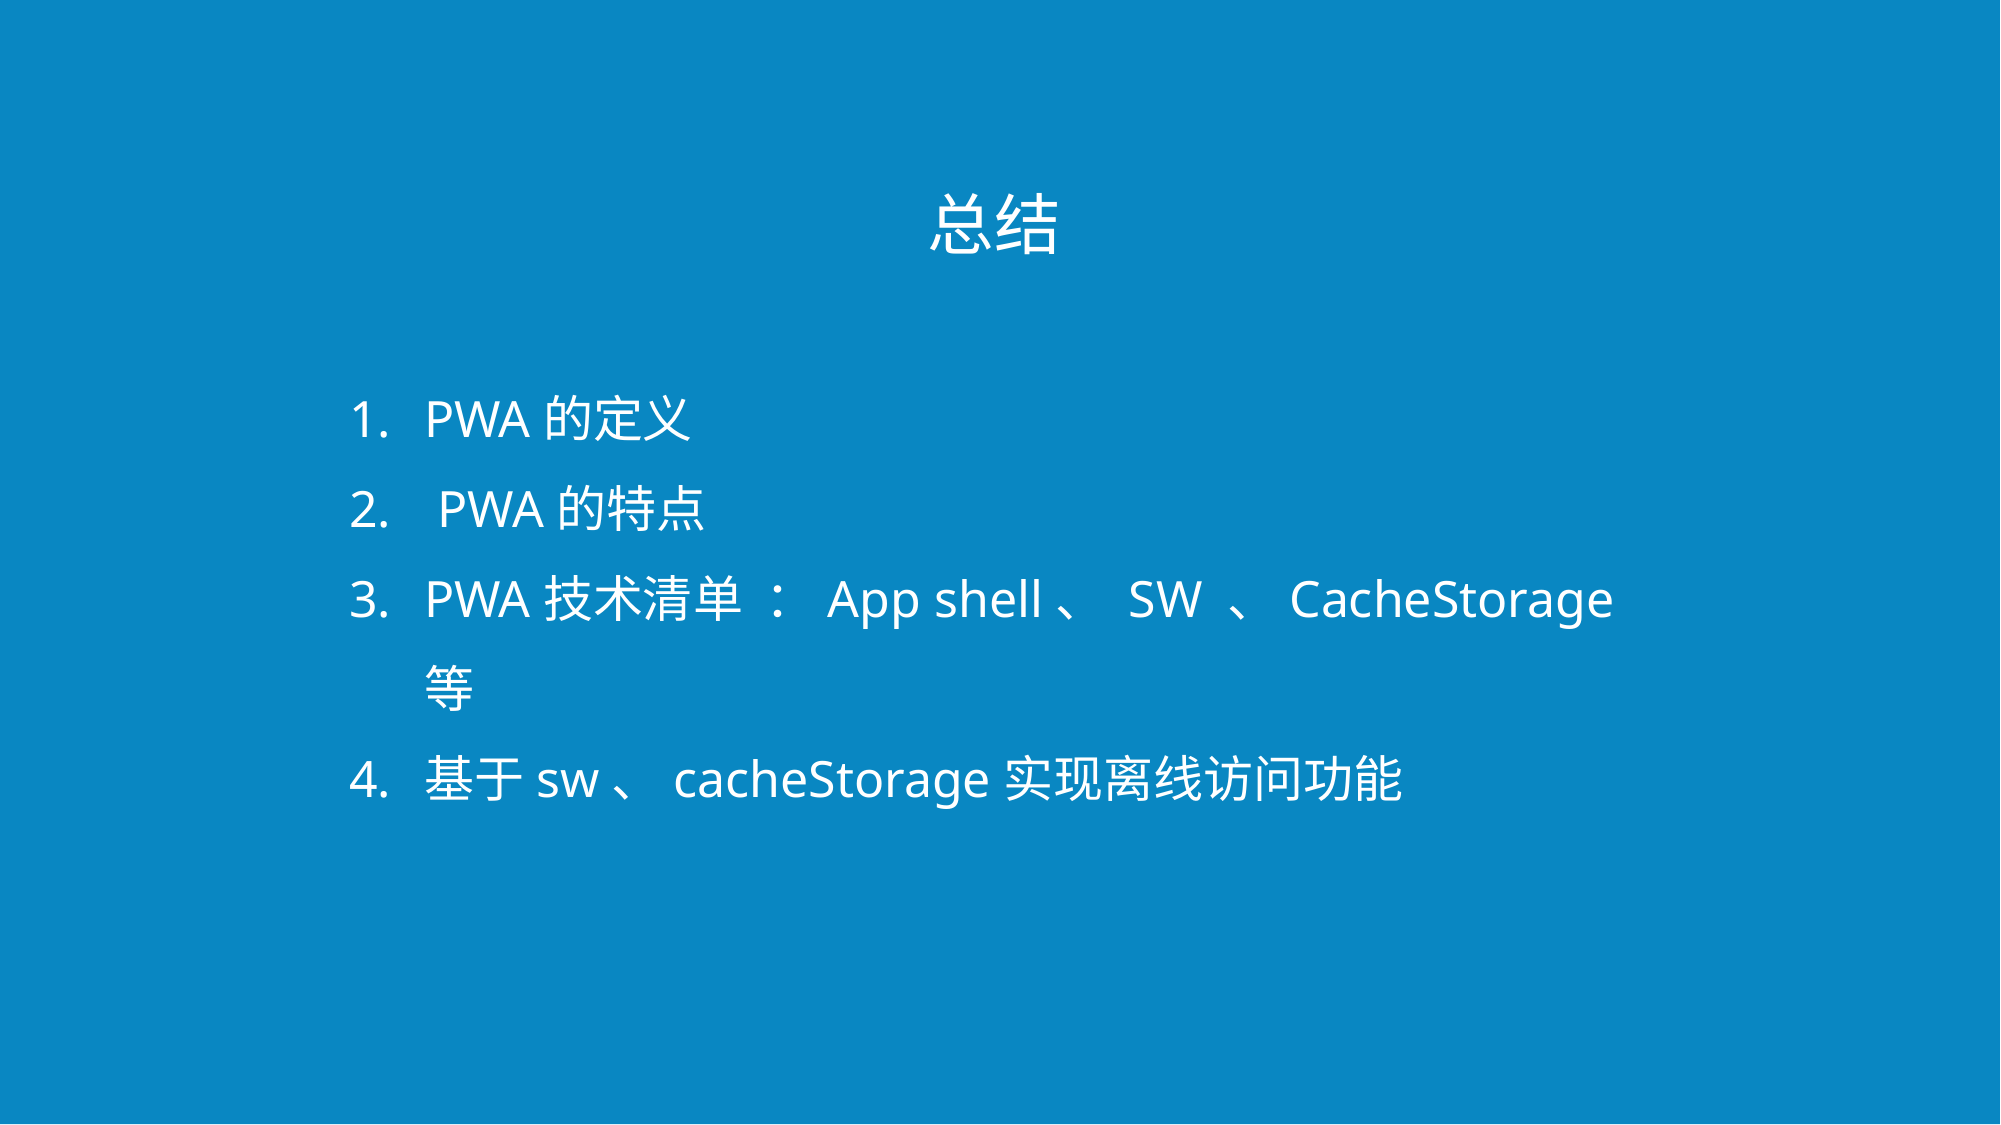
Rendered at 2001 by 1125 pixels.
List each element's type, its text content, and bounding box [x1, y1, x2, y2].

text_box 总结 [218, 175, 1772, 271]
text_box PWA的定义 PWA的特点 PWA技术清单 ：App shell、 SW 、CacheStorage等 基于sw、cacheStorage实现离线访问功能 [334, 349, 1666, 905]
text_box [0, 0, 2000, 1125]
